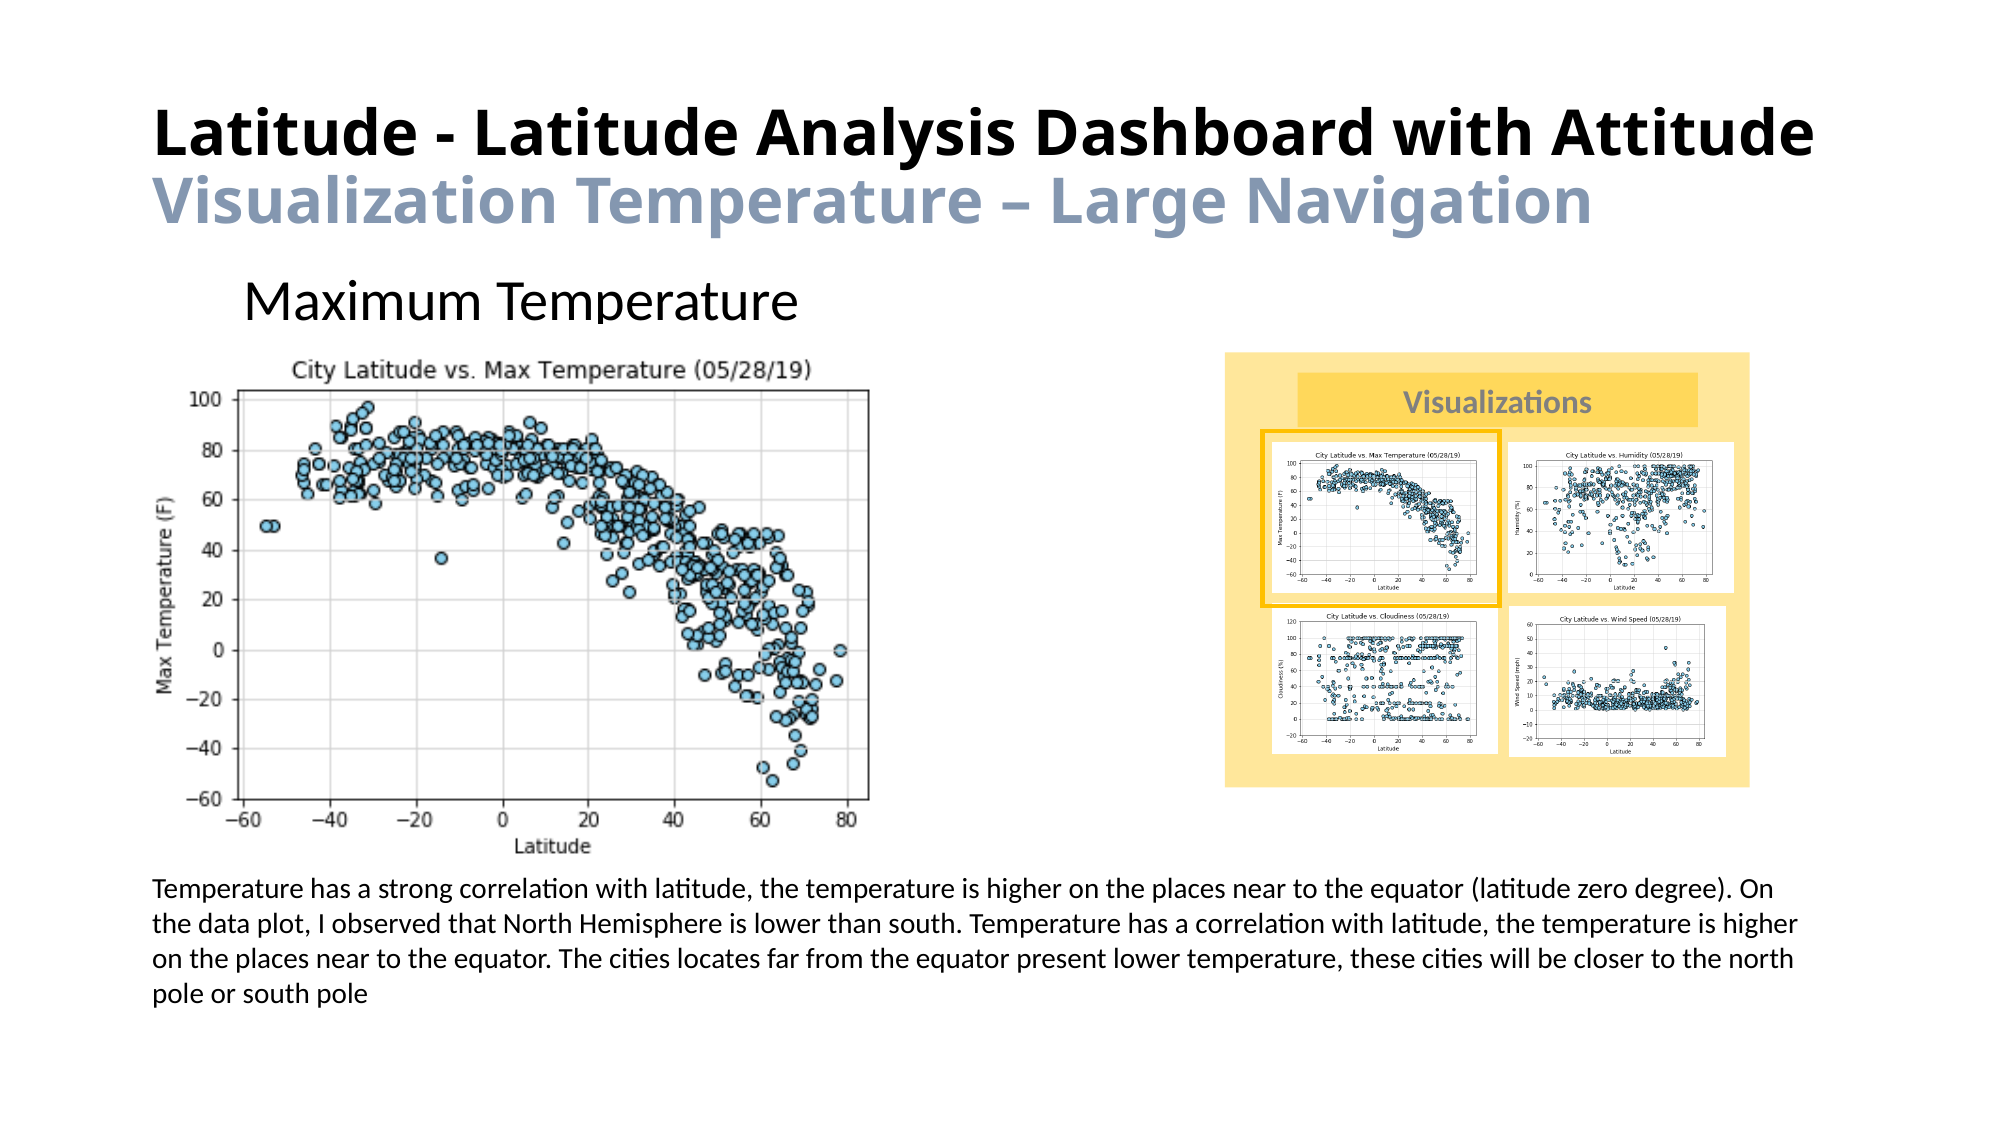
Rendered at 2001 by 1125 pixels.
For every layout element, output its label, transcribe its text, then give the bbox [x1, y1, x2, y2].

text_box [1224, 352, 1750, 788]
text_box Temperature has a strong correlation with latitude, the temperature is higher on the places near to the equator (latitude zero degree). On the data plot, I observed that North Hemisphere is lower than south. Temperature has a correlation with latitude, the temperature is higher on the places near to the equator. The cities locates far from the equator present lower temperature, these cities will be closer to the north pole or south pole [137, 862, 1835, 1017]
list Maximum Temperature [136, 262, 1037, 862]
picture [136, 324, 949, 867]
title Latitude - Latitude Analysis Dashboard with Attitude Visualization Temperature – Large Navigation [137, 59, 1863, 278]
